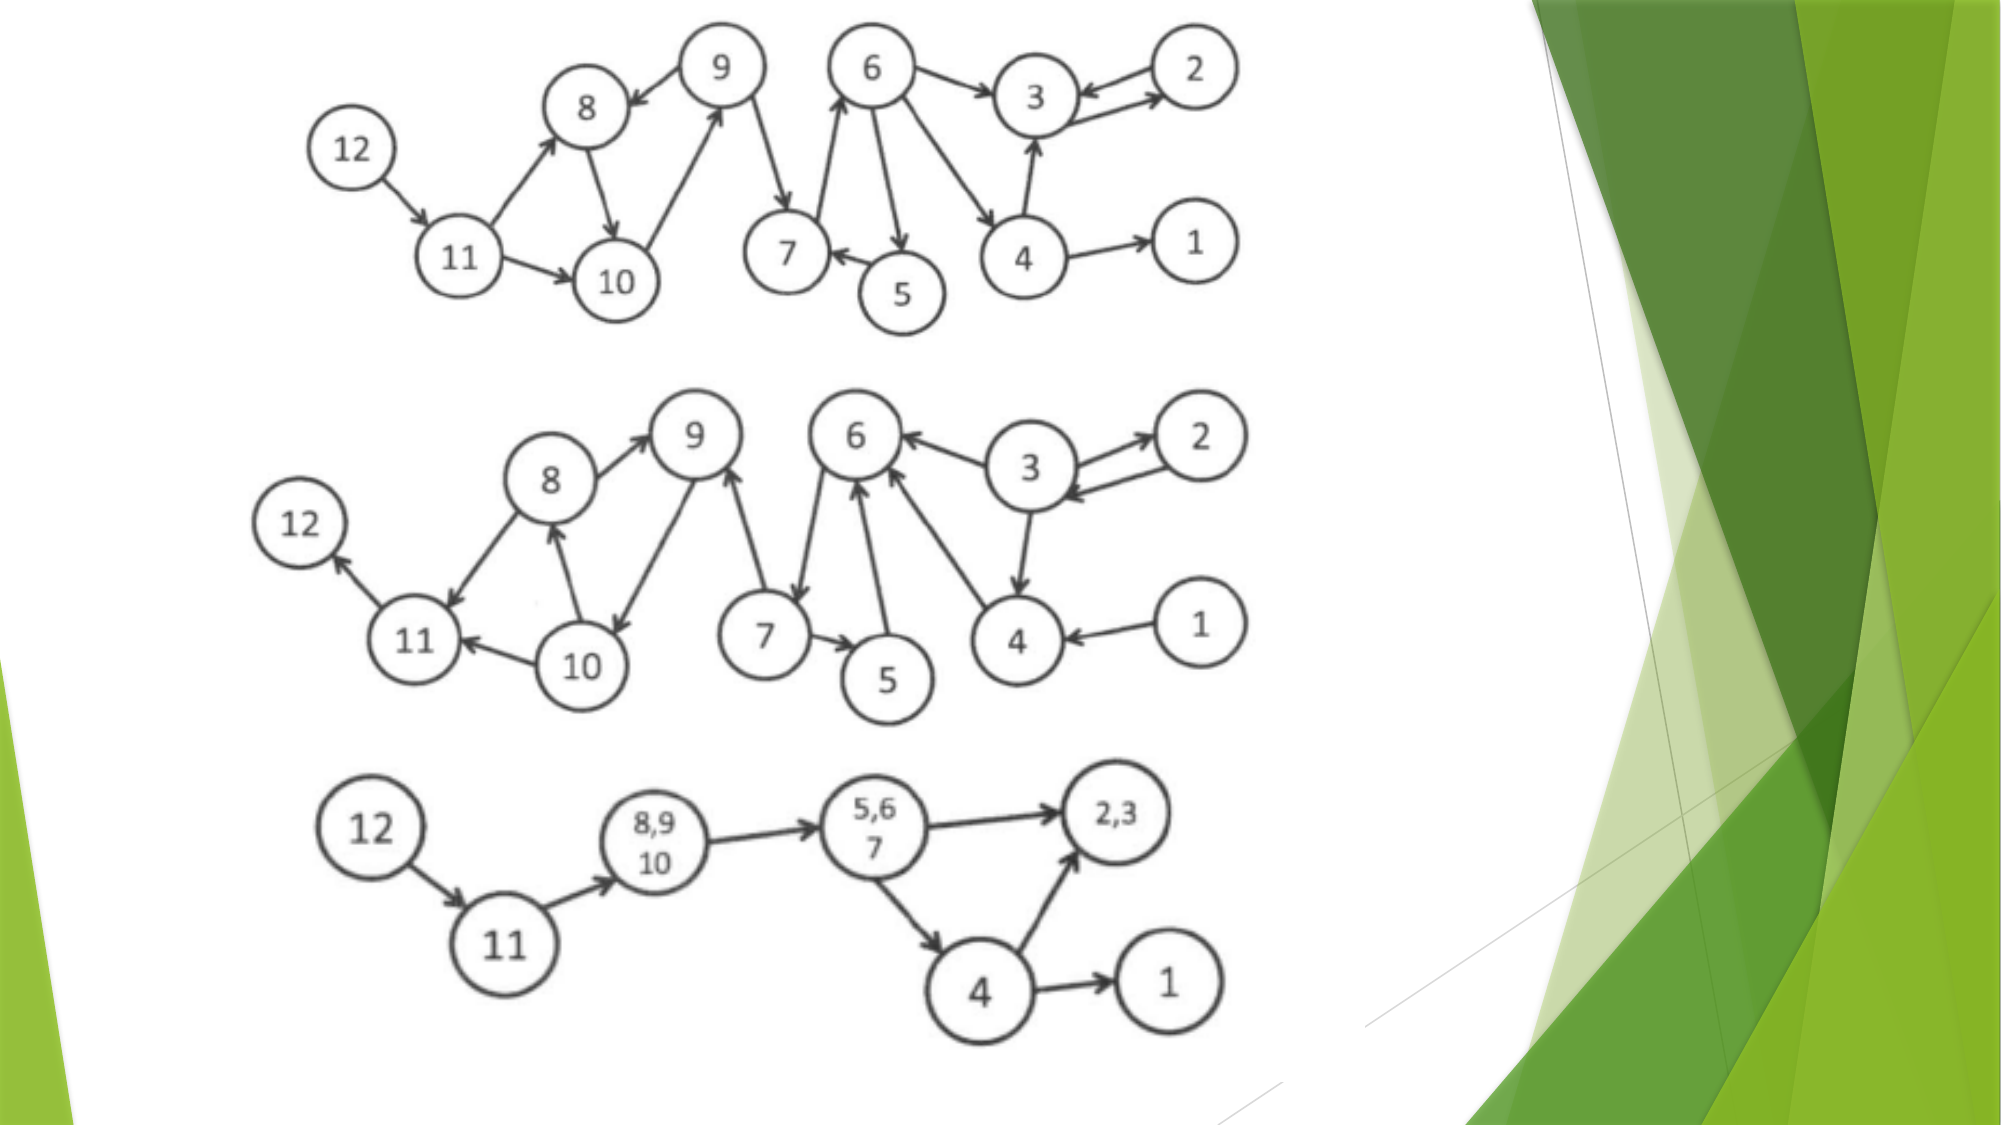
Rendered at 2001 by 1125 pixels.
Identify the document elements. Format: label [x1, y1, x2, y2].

list [179, 0, 1356, 346]
picture [196, 364, 1365, 1083]
